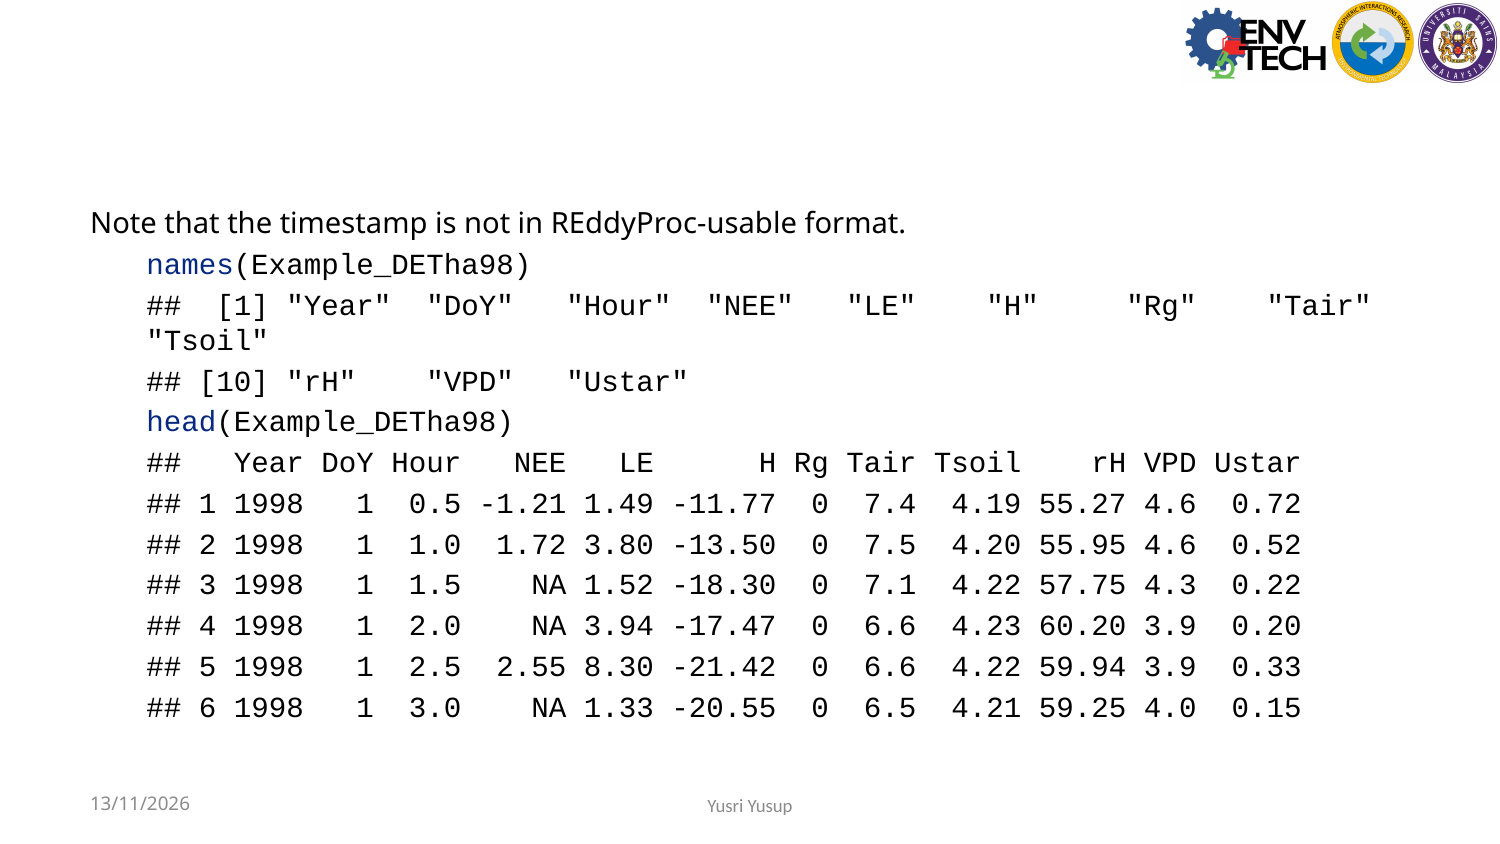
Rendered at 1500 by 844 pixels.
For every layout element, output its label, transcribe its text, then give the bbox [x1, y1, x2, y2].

picture [1181, 0, 1500, 85]
list Note that the timestamp is not in REddyProc-usable format. names(Example_DETha98) ## [1] "Year" "DoY" "Hour" "NEE" "LE" "H" "Rg" "Tair" "Tsoil" ## [10] "rH" "VPD" "Ustar" head(Example_DETha98) ## Year DoY Hour NEE LE H Rg Tair Tsoil rH VPD Ustar ## 1 1998 1 0.5 -1.21 1.49 -11.77 0 7.4 4.19 55.27 4.6 0.72 ## 2 1998 1 1.0 1.72 3.80 -13.50 0 7.5 4.20 55.95 4.6 0.52 ## 3 1998 1 1.5 NA 1.52 -18.30 0 7.1 4.22 57.75 4.3 0.22 ## 4 1998 1 2.0 NA 3.94 -17.47 0 6.6 4.23 60.20 3.9 0.20 ## 5 1998 1 2.5 2.55 8.30 -21.42 0 6.6 4.22 59.94 3.9 0.33 ## 6 1998 1 3.0 NA 1.33 -20.55 0 6.5 4.21 59.25 4.0 0.15 [75, 196, 1425, 754]
footer Yusri Yusup [512, 782, 988, 827]
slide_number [75, 782, 425, 827]
